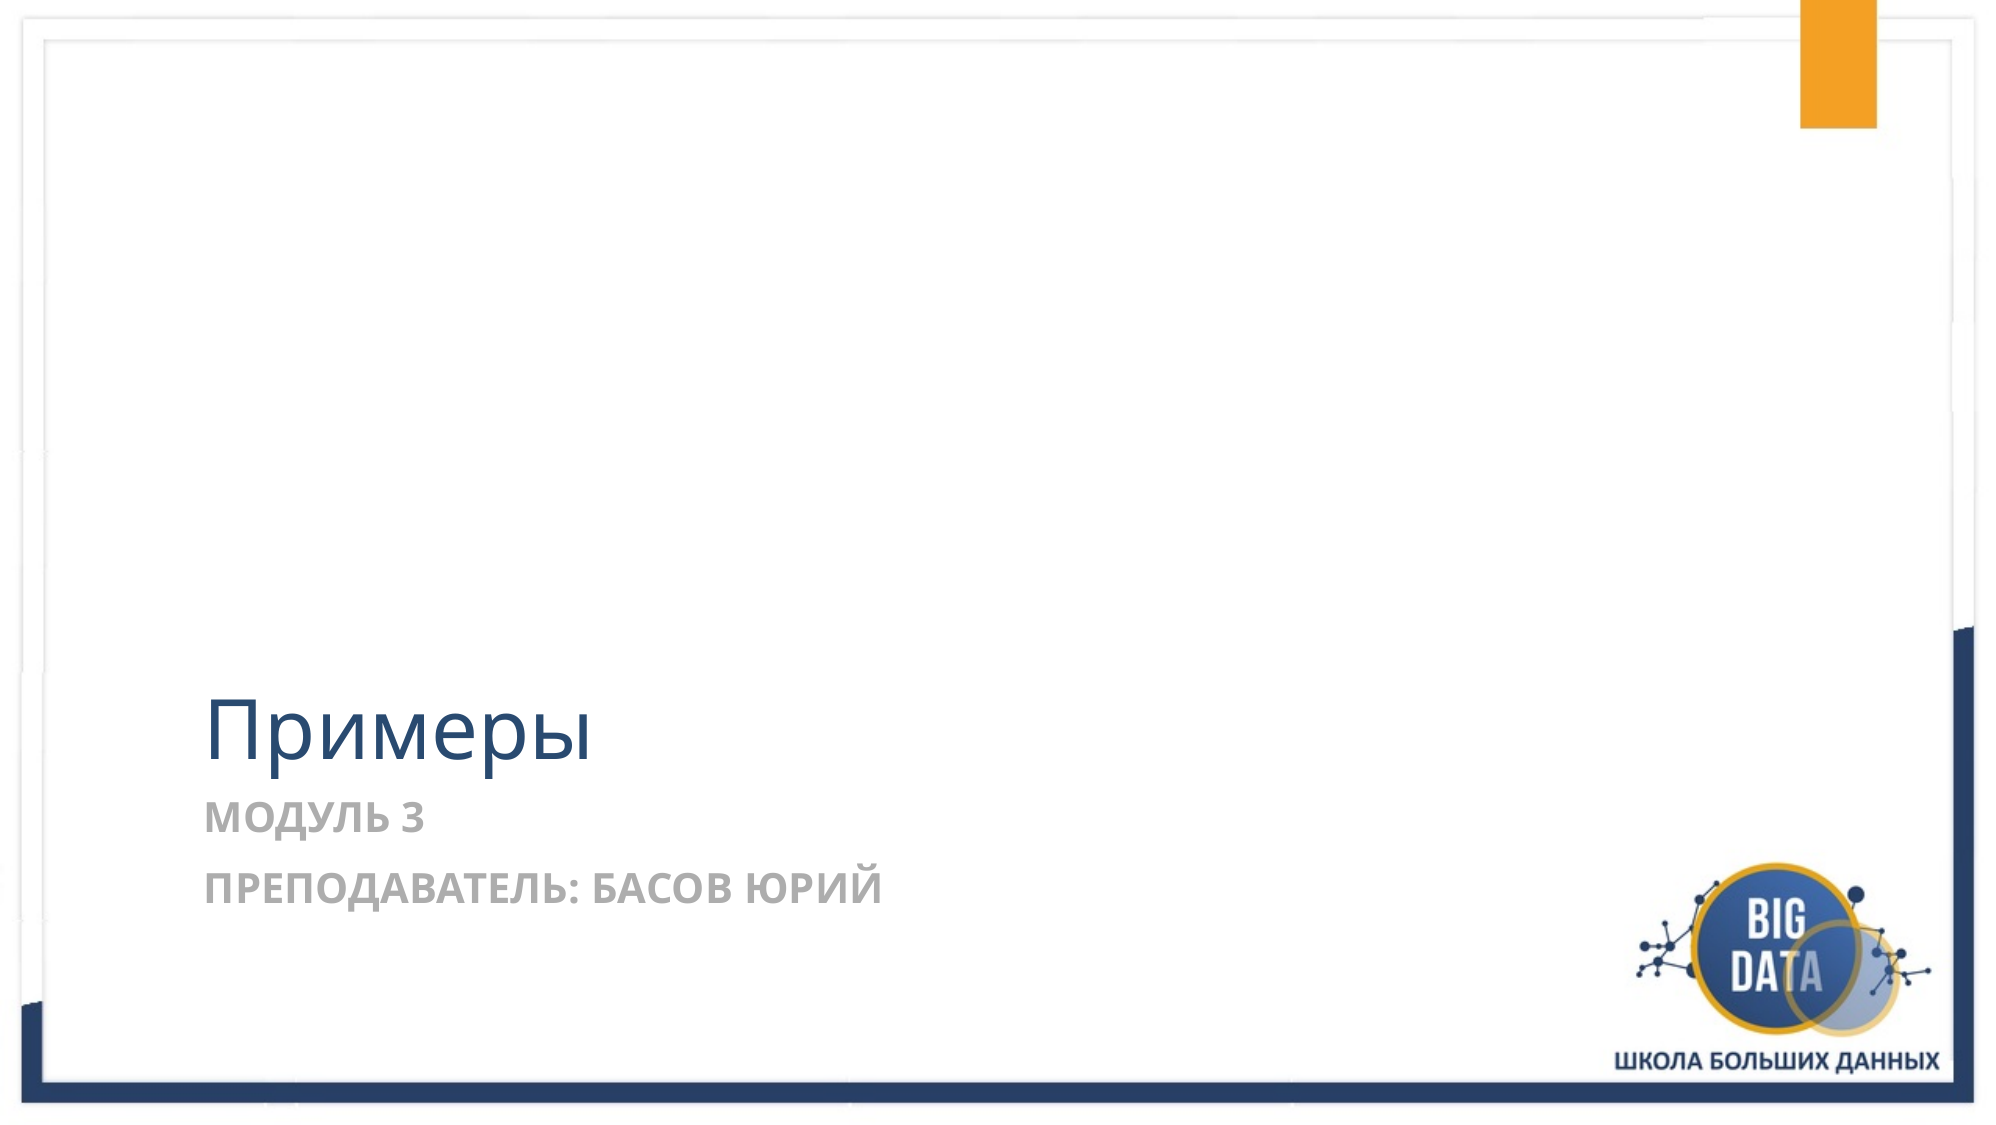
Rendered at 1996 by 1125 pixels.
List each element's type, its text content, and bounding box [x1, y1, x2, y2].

title Примеры [188, 469, 1634, 783]
list Модуль 3 Преподаватель: БАСОВ ЮРИЙ [188, 783, 1634, 925]
picture [0, 0, 1996, 1125]
